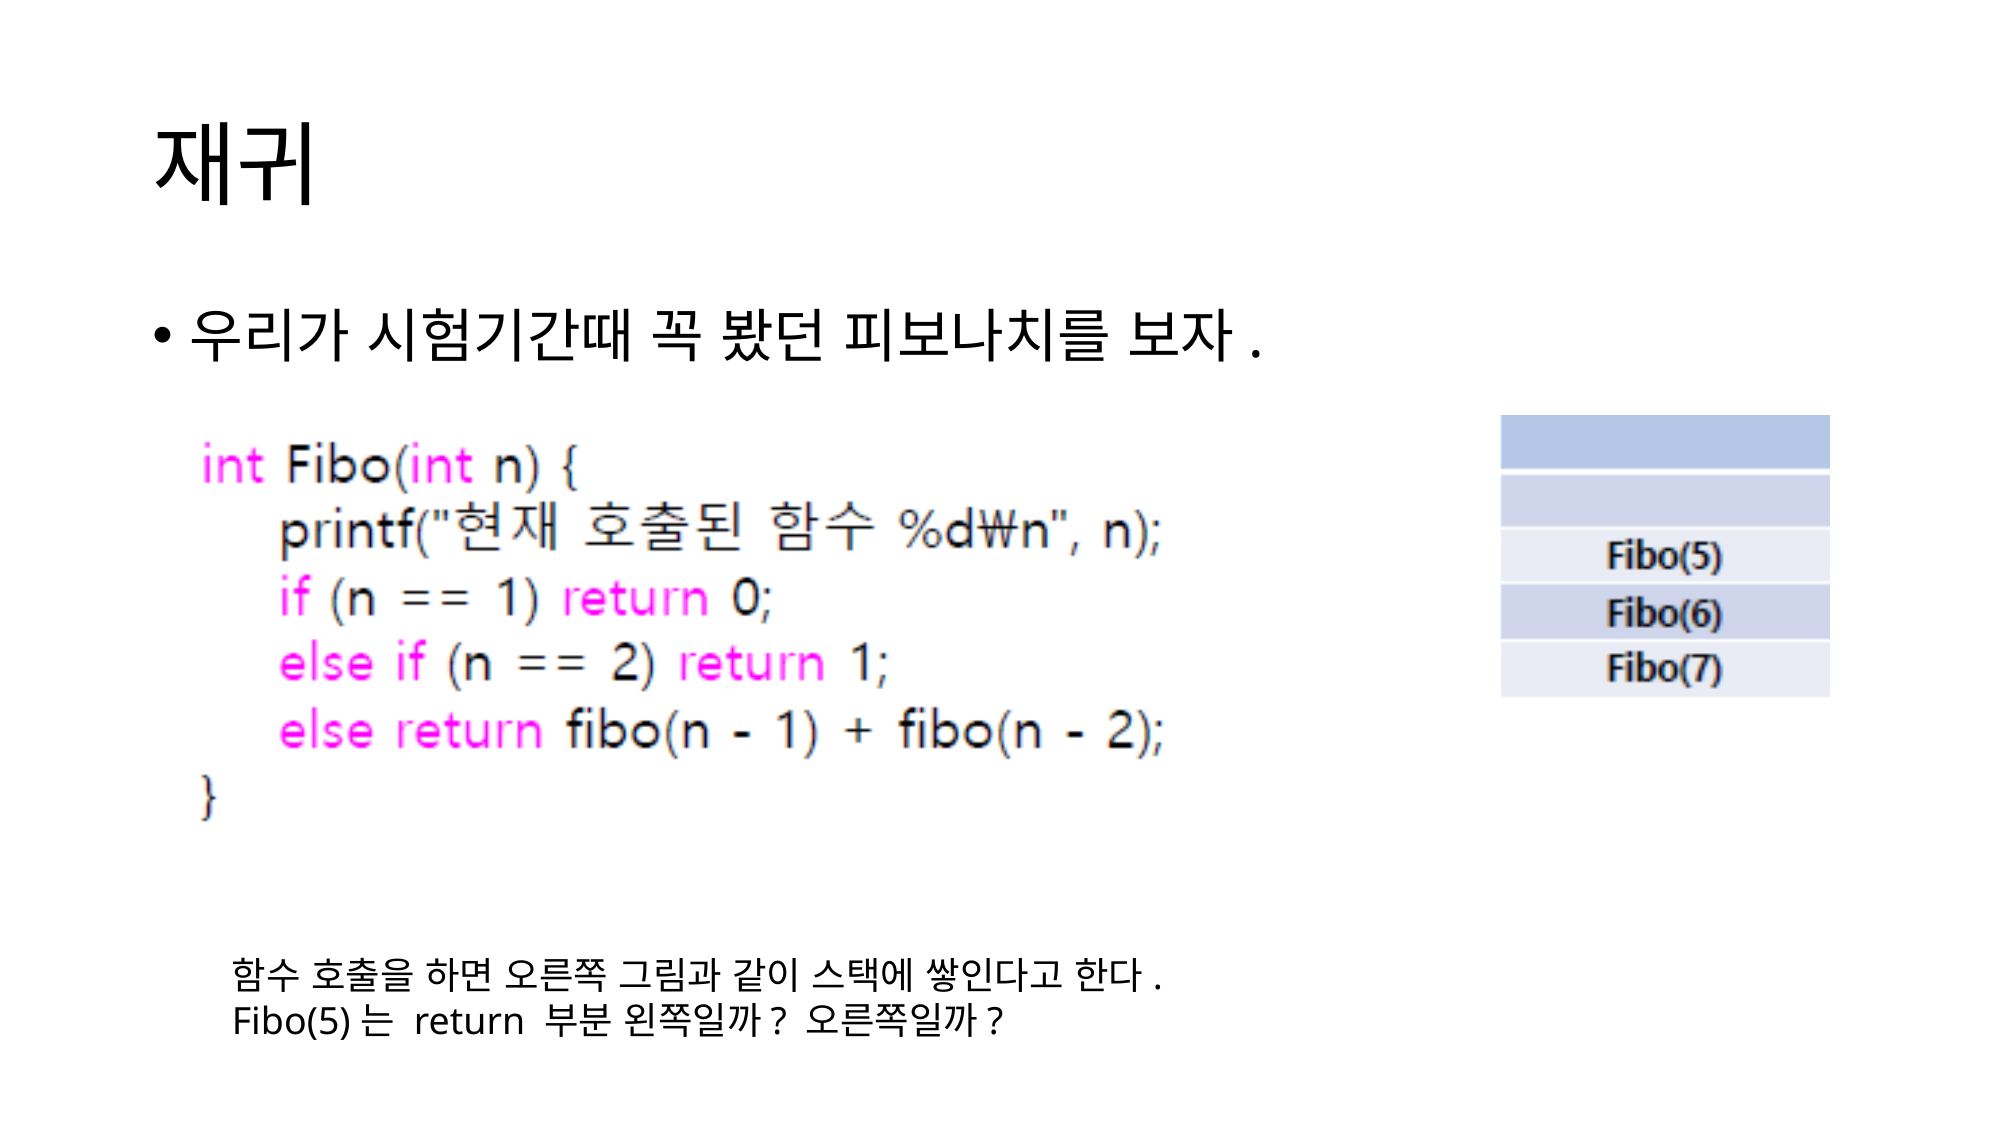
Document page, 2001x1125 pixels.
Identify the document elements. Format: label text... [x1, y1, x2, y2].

picture [1499, 415, 1830, 710]
title 재귀 [137, 59, 1863, 278]
list 우리가 시험기간때 꼭 봤던 피보나치를 보자. [137, 299, 1863, 1014]
text_box 함수 호출을 하면 오른쪽 그림과 같이 스택에 쌓인다고 한다. Fibo(5)는 return 부분 왼쪽일까? 오른쪽일까? [217, 944, 1178, 1050]
picture [170, 424, 1213, 903]
